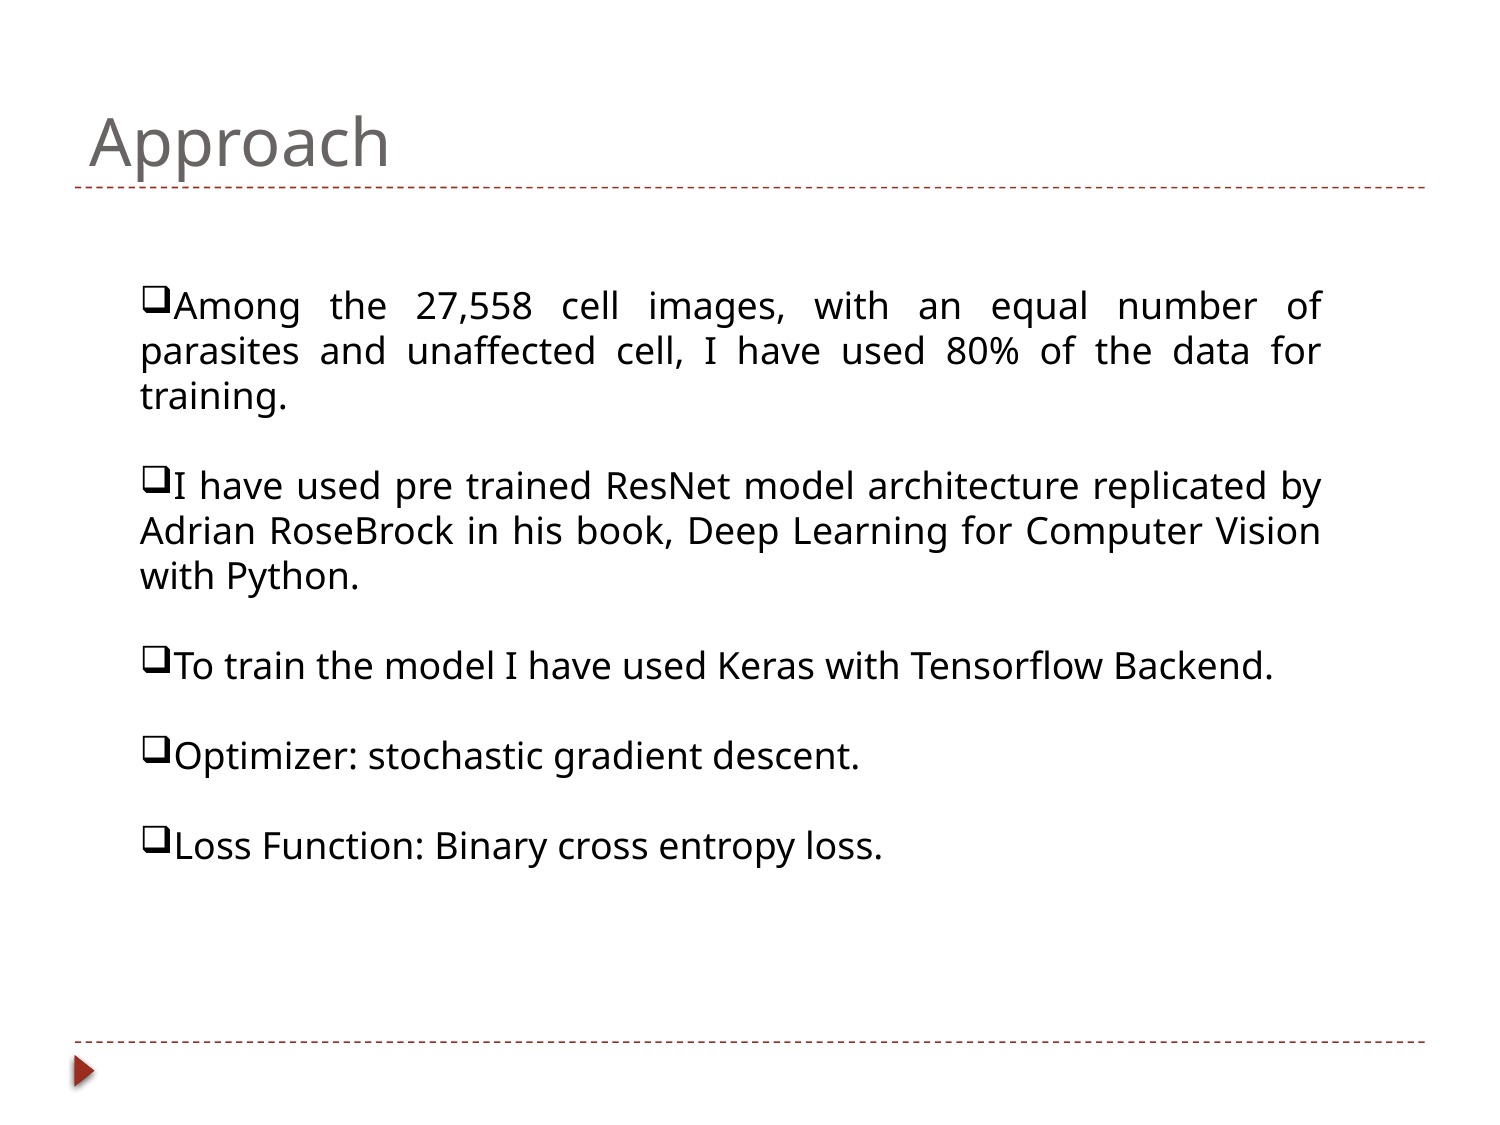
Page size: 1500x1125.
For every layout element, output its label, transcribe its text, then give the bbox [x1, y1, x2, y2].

text_box Among the 27,558 cell images, with an equal number of parasites and unaffected cell, I have used 80% of the data for training. I have used pre trained ResNet model architecture replicated by Adrian RoseBrock in his book, Deep Learning for Computer Vision with Python. To train the model I have used Keras with Tensorflow Backend. Optimizer: stochastic gradient descent. Loss Function: Binary cross entropy loss. [124, 274, 1338, 875]
title Approach [75, 37, 1425, 188]
